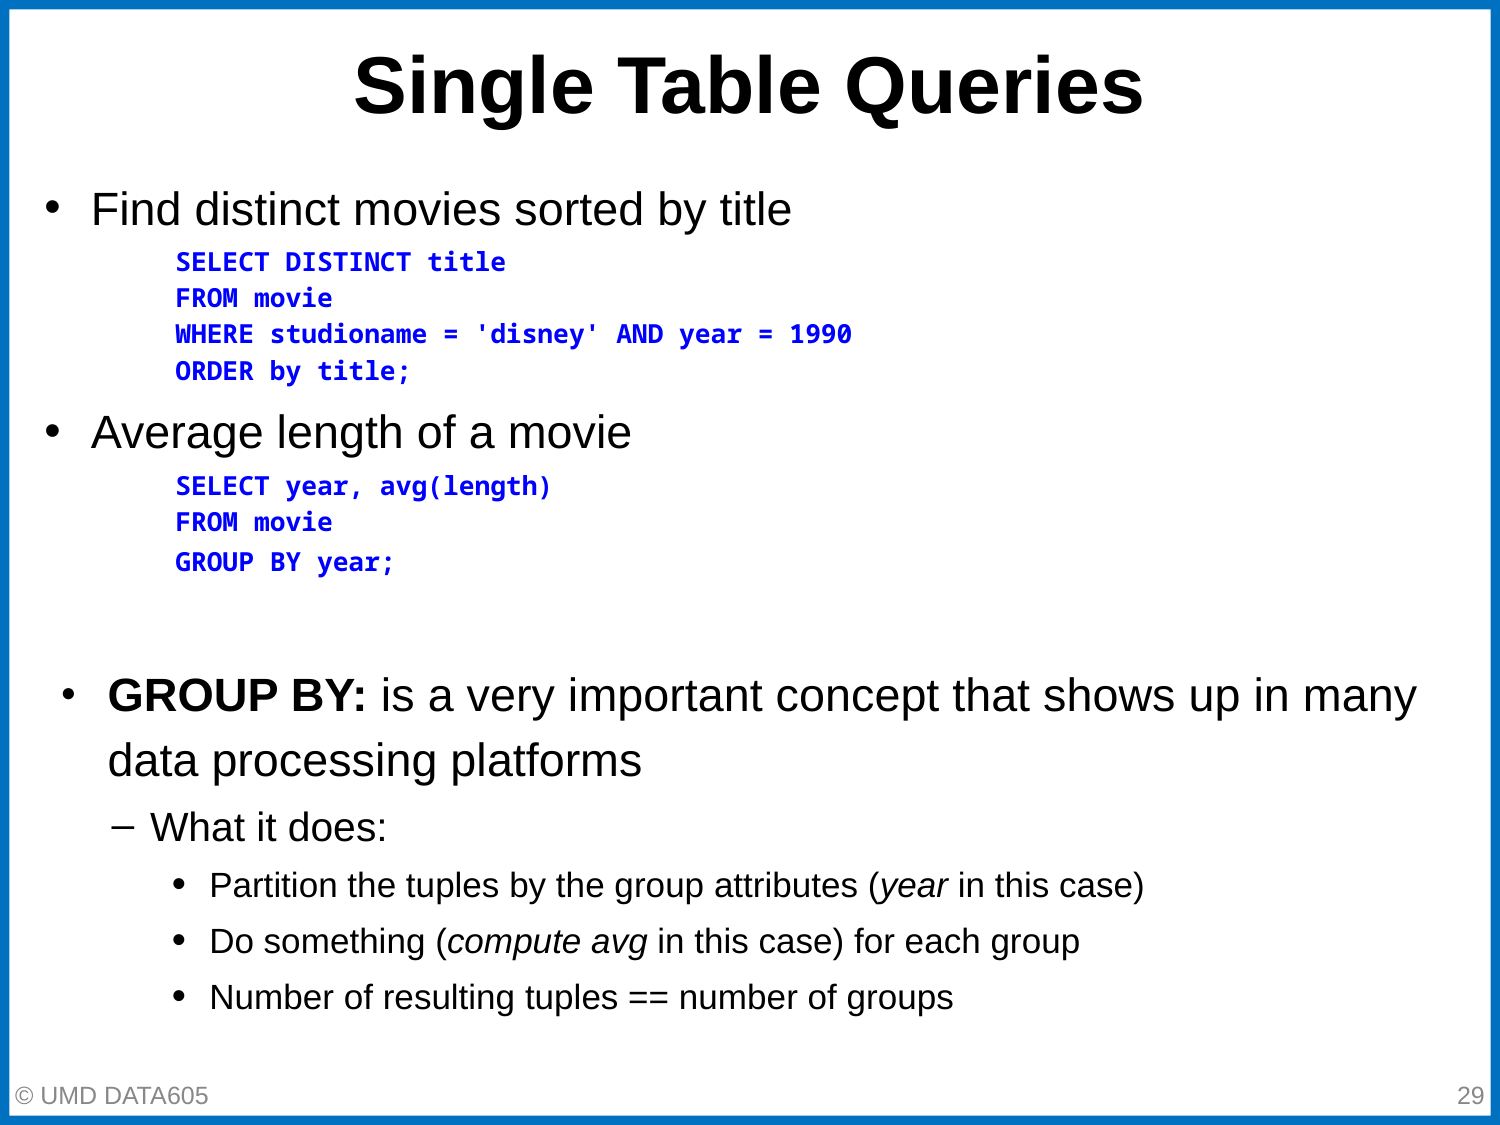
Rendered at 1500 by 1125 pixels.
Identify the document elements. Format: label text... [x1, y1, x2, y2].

footer © UMD DATA605 [0, 1065, 550, 1125]
slide_number ‹#› [1149, 1065, 1500, 1125]
list Find distinct movies sorted by title SELECT DISTINCT title FROM movie WHERE studioname = 'disney' AND year = 1990 ORDER by title; Average length of a movie SELECT year, avg(length) FROM movie GROUP BY year; GROUP BY: is a very important concept that shows up in many data processing platforms What it does: Partition the tuples by the group attributes (year in this case) Do something (compute avg in this case) for each group Number of resulting tuples == number of groups [24, 162, 1475, 1025]
title Single Table Queries [24, 24, 1475, 138]
